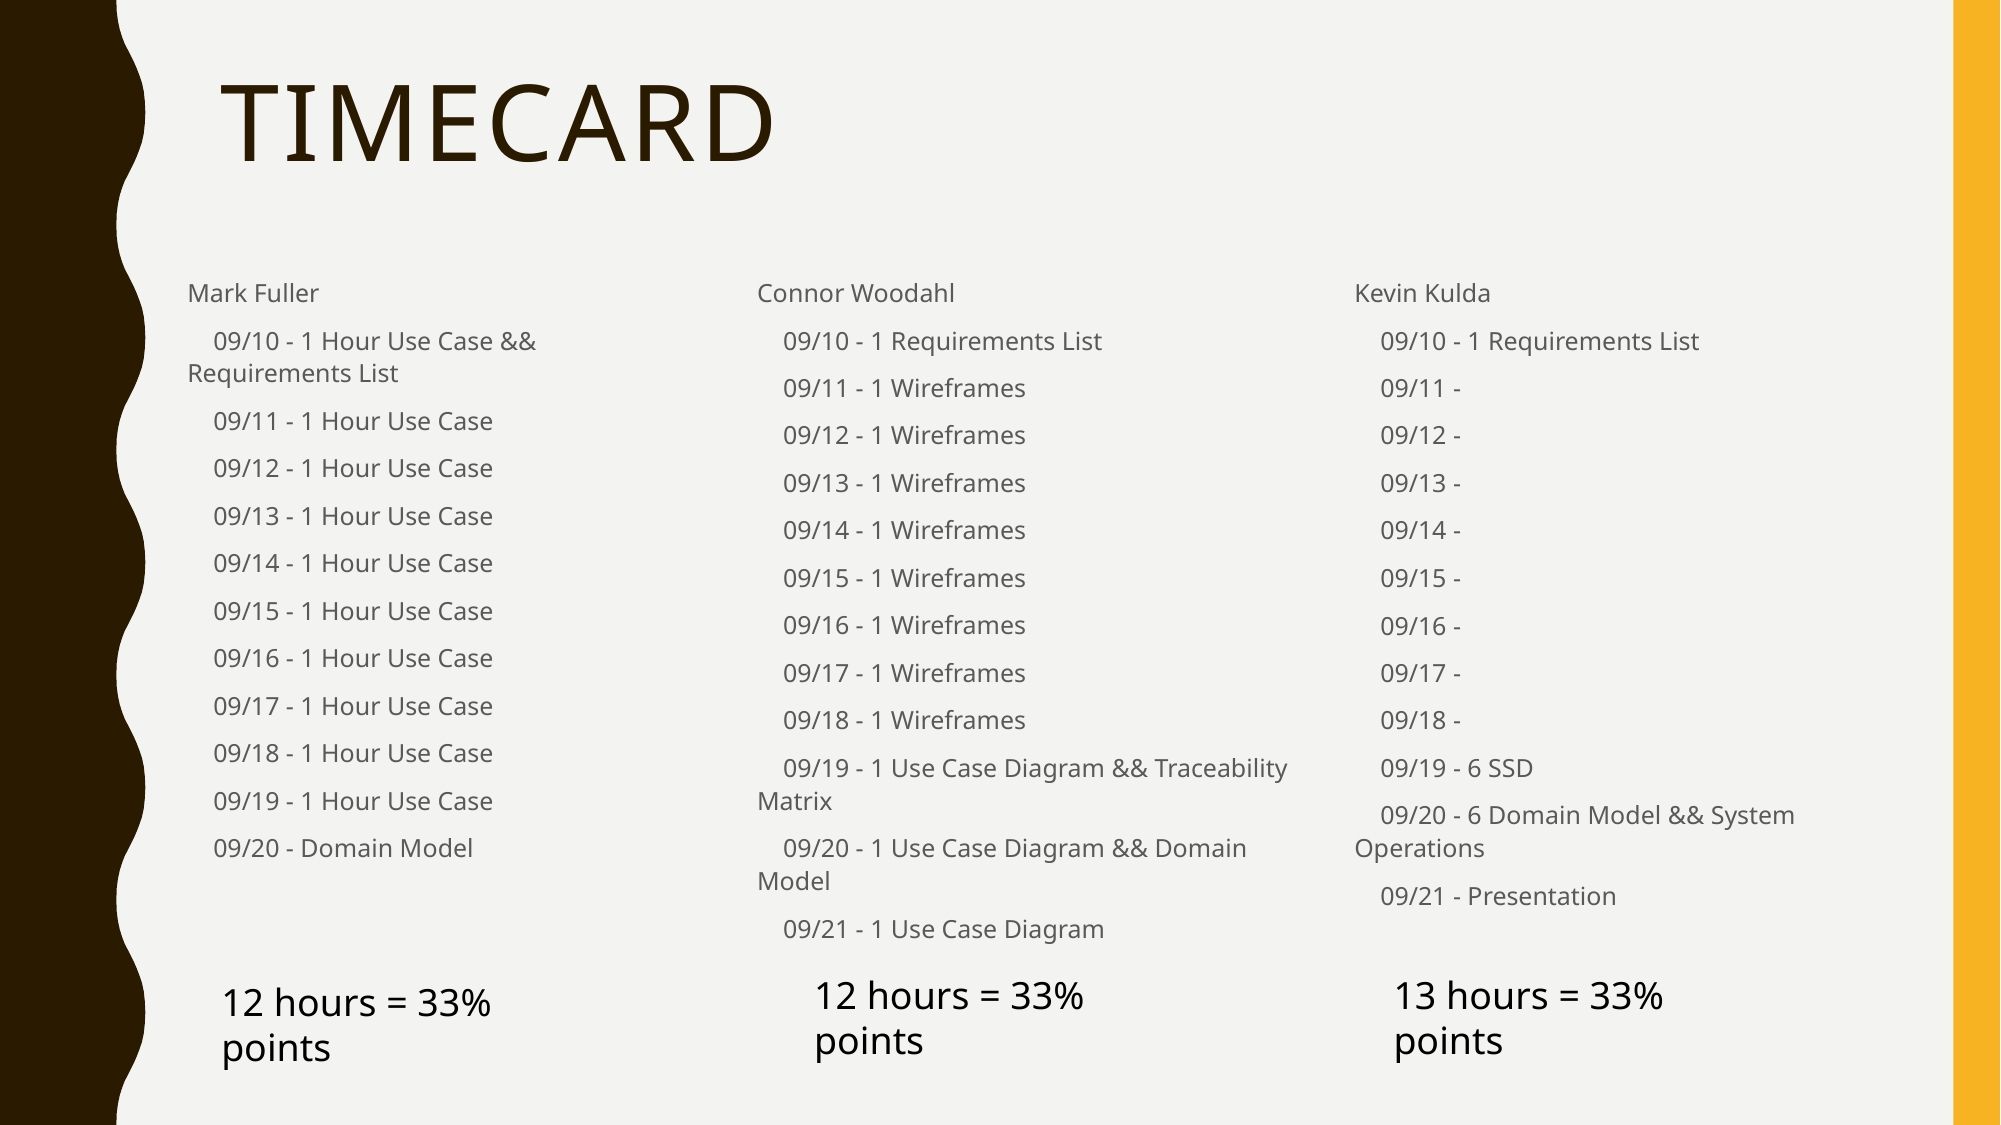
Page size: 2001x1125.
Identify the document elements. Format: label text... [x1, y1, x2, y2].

list Mark Fuller 09/10 - 1 Hour Use Case && Requirements List 09/11 - 1 Hour Use Case 09/12 - 1 Hour Use Case 09/13 - 1 Hour Use Case 09/14 - 1 Hour Use Case 09/15 - 1 Hour Use Case 09/16 - 1 Hour Use Case 09/17 - 1 Hour Use Case 09/18 - 1 Hour Use Case 09/19 - 1 Hour Use Case 09/20 - Domain Model [172, 267, 723, 965]
text_box 12 hours = 33% points [799, 964, 1218, 1070]
text_box 12 hours = 33% points [206, 971, 609, 1076]
title Timecard [205, 62, 1875, 308]
text_box Kevin Kulda 09/10 - 1 Requirements List 09/11 - 09/12 - 09/13 - 09/14 - 09/15 - 09/16 - 09/17 - 09/18 - 09/19 - 6 SSD 09/20 - 6 Domain Model && System Operations 09/21 - Presentation [1339, 267, 1919, 1063]
text_box Connor Woodahl 09/10 - 1 Requirements List 09/11 - 1 Wireframes 09/12 - 1 Wireframes 09/13 - 1 Wireframes 09/14 - 1 Wireframes 09/15 - 1 Wireframes 09/16 - 1 Wireframes 09/17 - 1 Wireframes 09/18 - 1 Wireframes 09/19 - 1 Use Case Diagram && Traceability Matrix 09/20 - 1 Use Case Diagram && Domain Model 09/21 - 1 Use Case Diagram [742, 267, 1340, 1114]
text_box 13 hours = 33% points [1378, 964, 1794, 1070]
